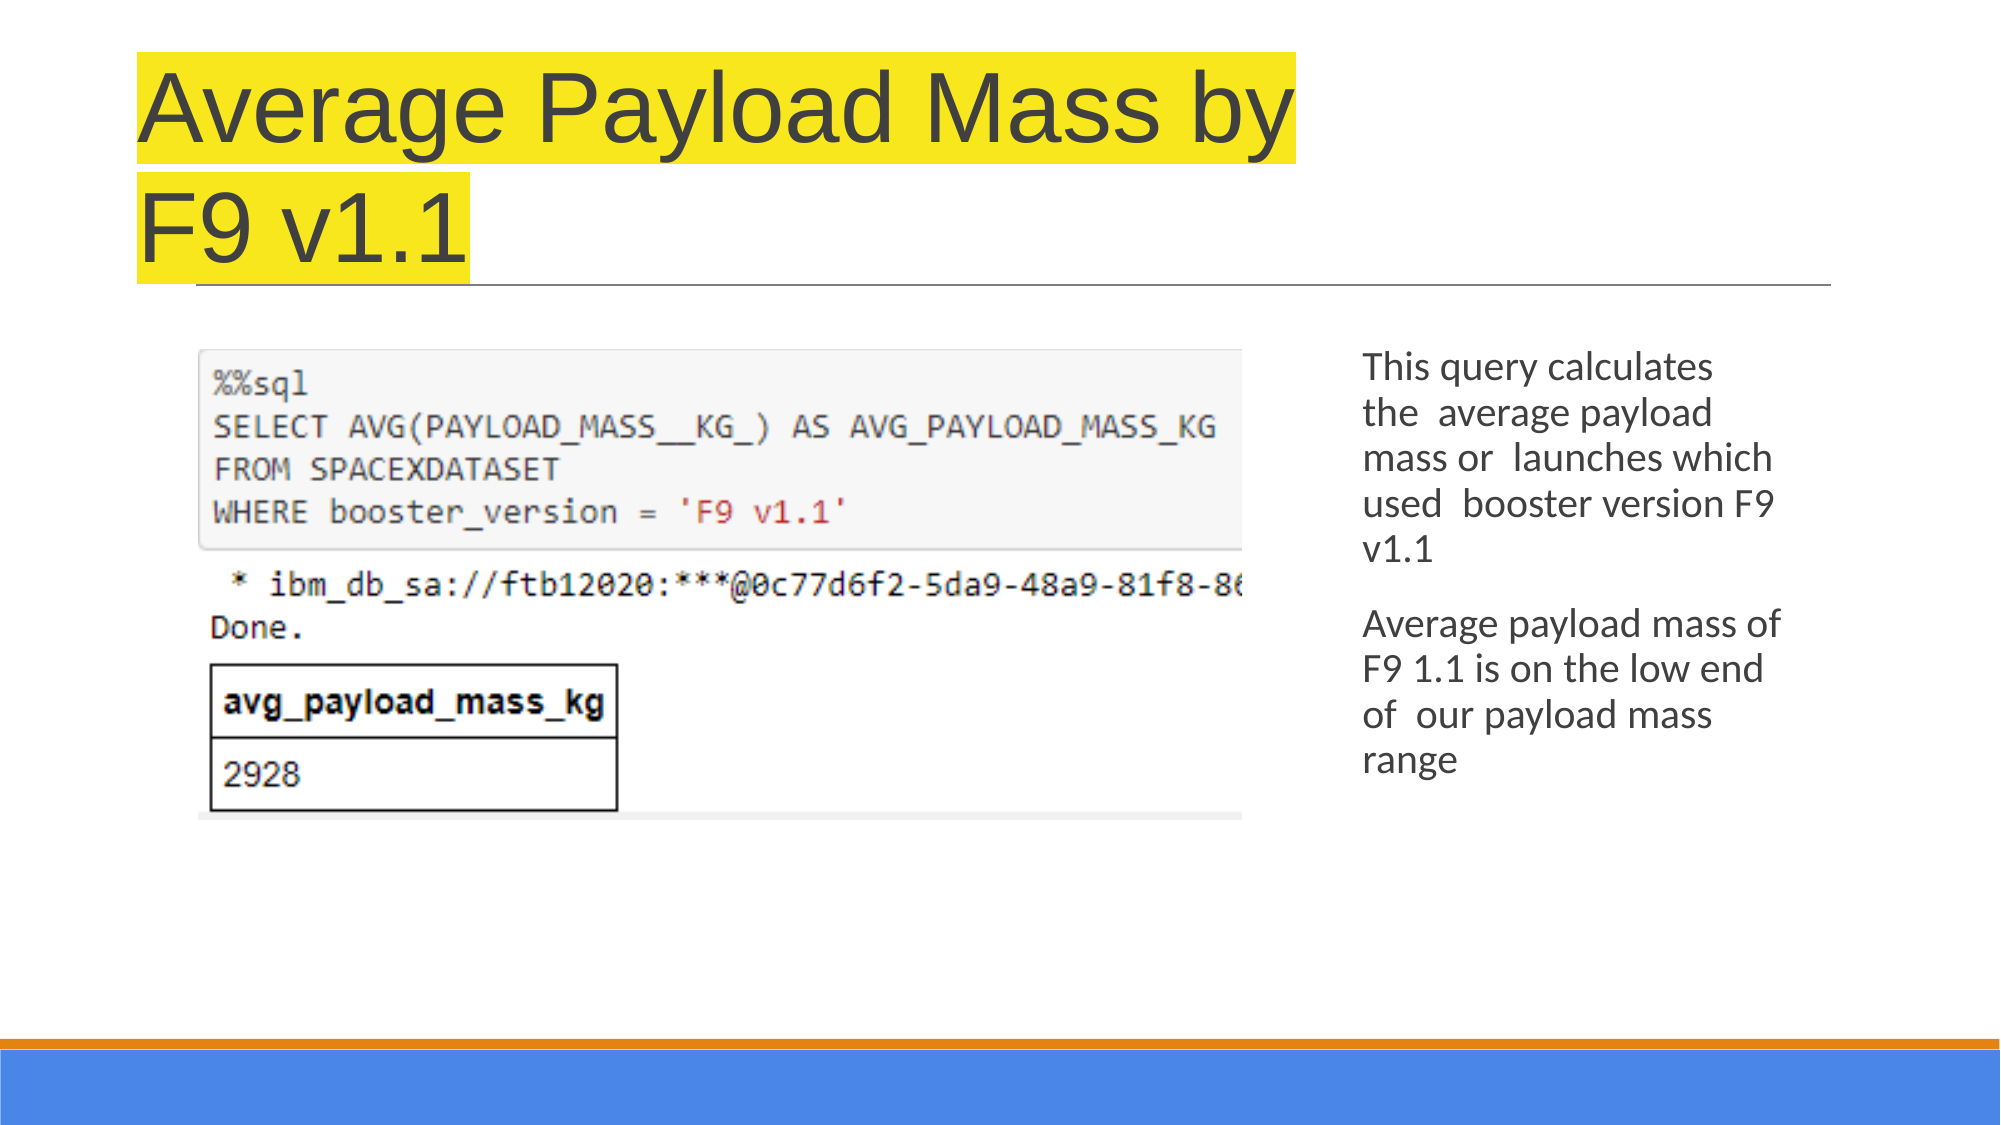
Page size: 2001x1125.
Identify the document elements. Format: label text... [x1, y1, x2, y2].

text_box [0, 1038, 2000, 1125]
text_box [198, 349, 1243, 820]
title Average Payload Mass by F9 v1.1 [135, 40, 1403, 283]
text_box This query calculates the average payload mass or launches which used booster version F9 v1.1 Average payload mass of F9 1.1 is on the low end of our payload mass range [1360, 337, 1807, 783]
